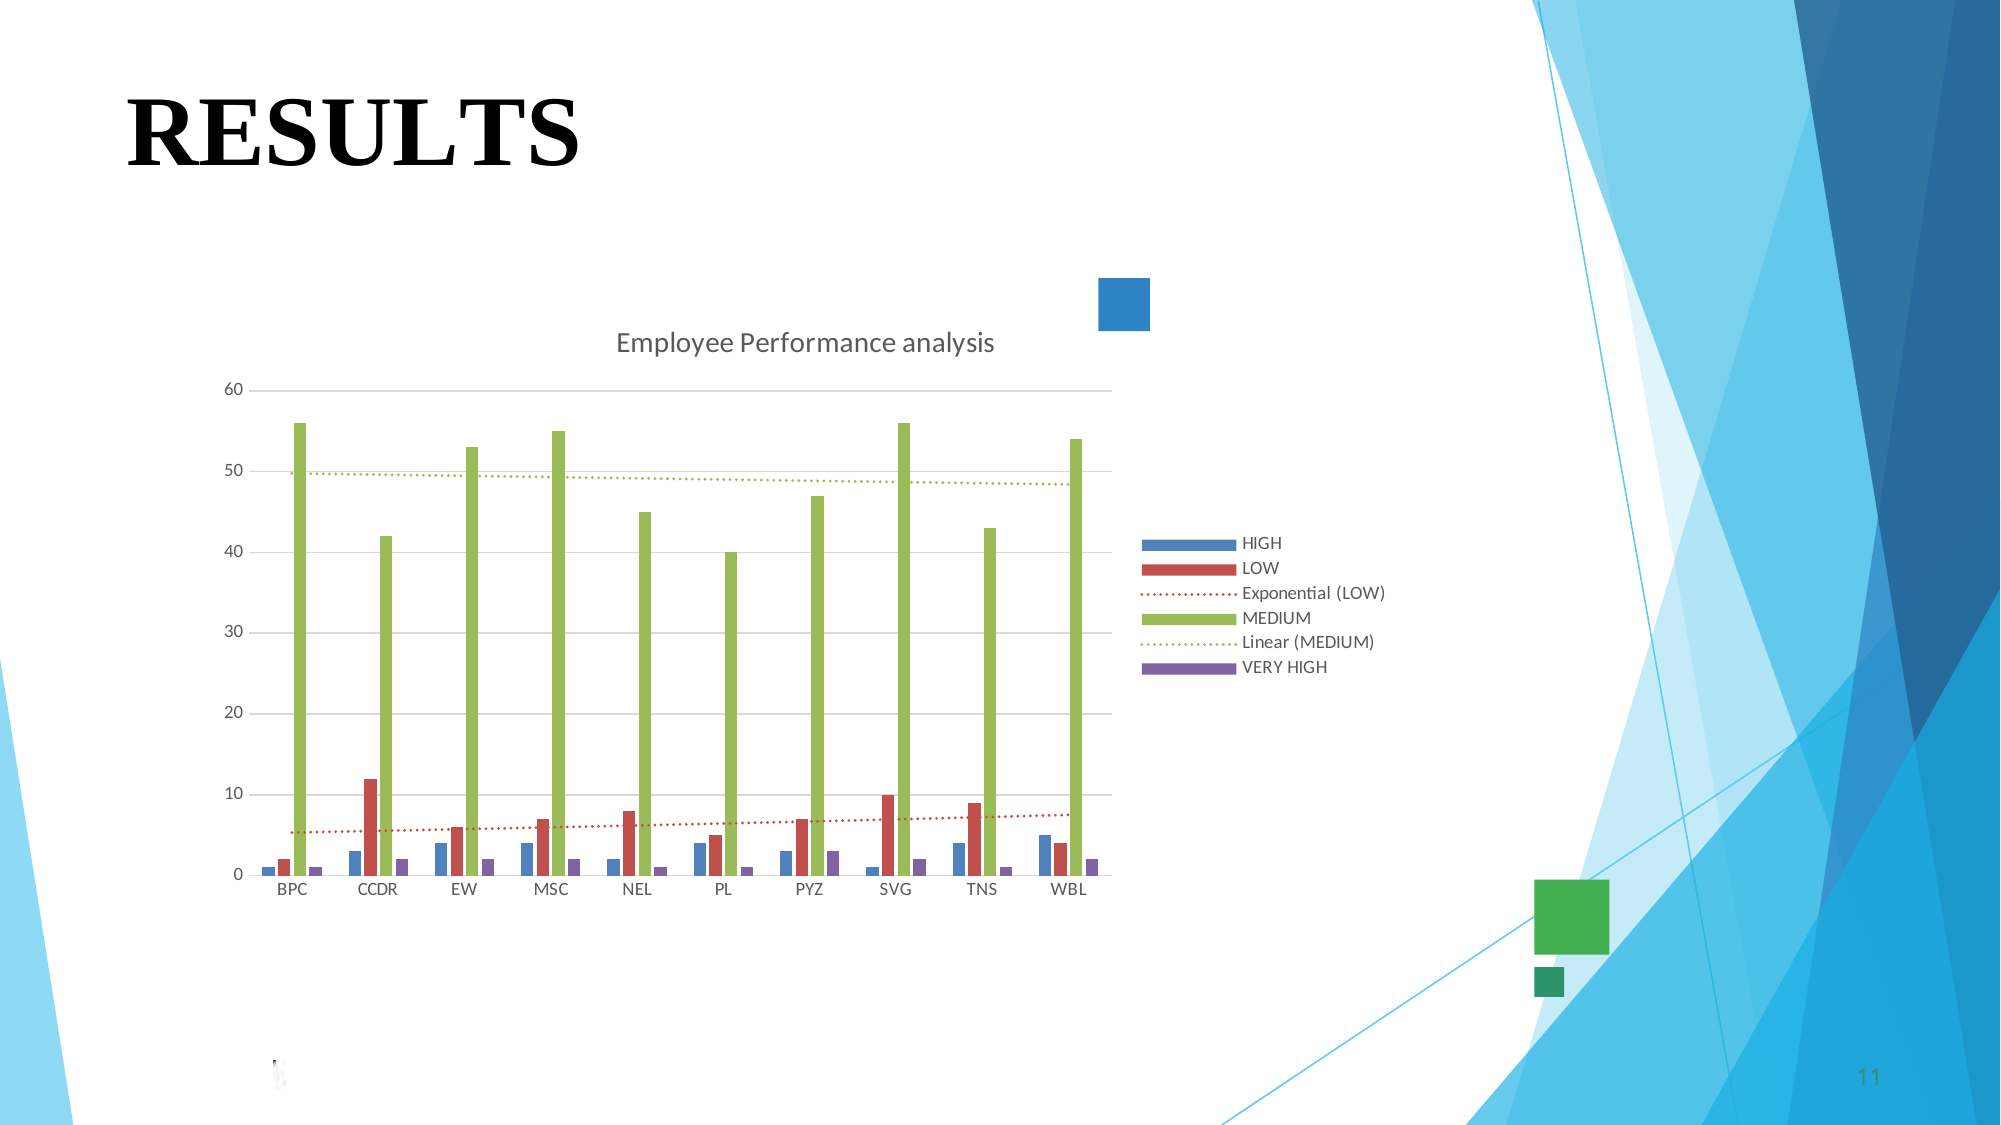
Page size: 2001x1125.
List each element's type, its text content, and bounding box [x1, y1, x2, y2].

text_box 11 [1849, 1061, 1888, 1095]
text_box [1098, 278, 1150, 300]
text_box [1534, 967, 1565, 997]
title RESULTS [123, 63, 588, 254]
chart [199, 301, 1405, 913]
picture [273, 1060, 287, 1091]
text_box [1534, 879, 1610, 955]
